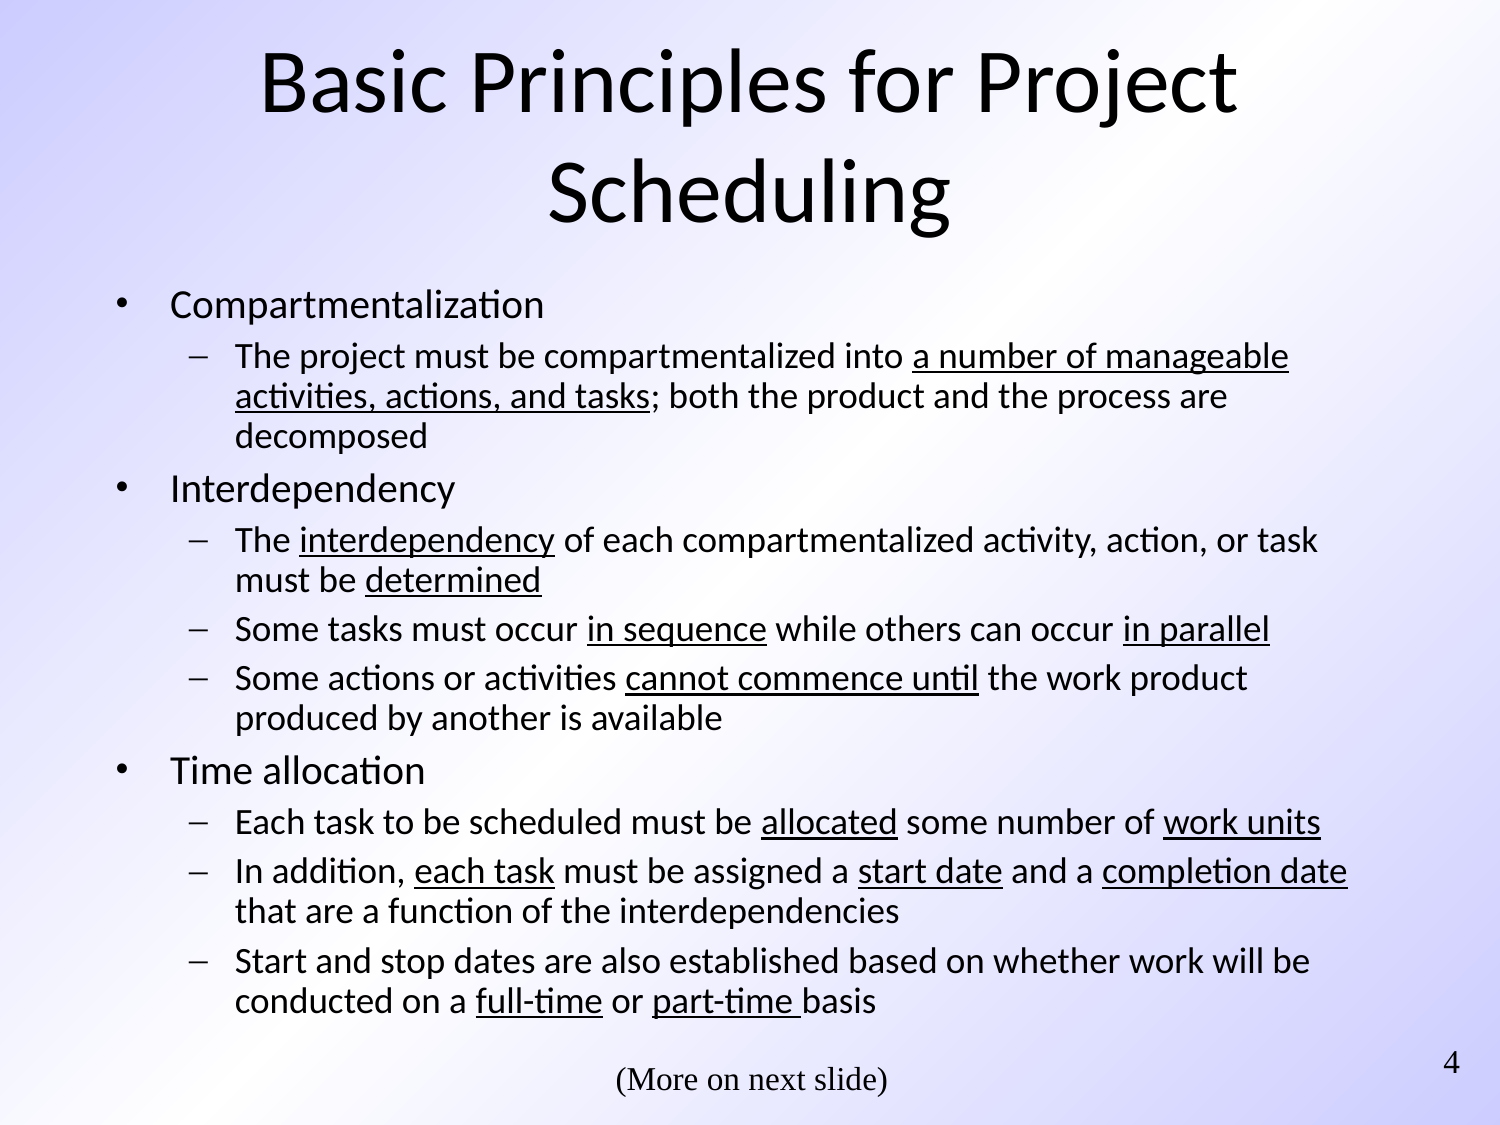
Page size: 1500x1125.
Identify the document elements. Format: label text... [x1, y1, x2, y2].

text_box (More on next slide)‏ [600, 1049, 904, 1106]
title Basic Principles for Project Scheduling [112, 13, 1388, 249]
list Compartmentalization The project must be compartmentalized into a number of manageable activities, actions, and tasks; both the product and the process are decomposed Interdependency The interdependency of each compartmentalized activity, action, or task must be determined Some tasks must occur in sequence while others can occur in parallel Some actions or activities cannot commence until the work product produced by another is available Time allocation Each task to be scheduled must be allocated some number of work units In addition, each task must be assigned a start date and a completion date that are a function of the interdependencies Start and stop dates are also established based on whether work will be conducted on a full-time or part-time basis [99, 275, 1375, 1038]
slide_number 4 [1413, 1025, 1475, 1100]
